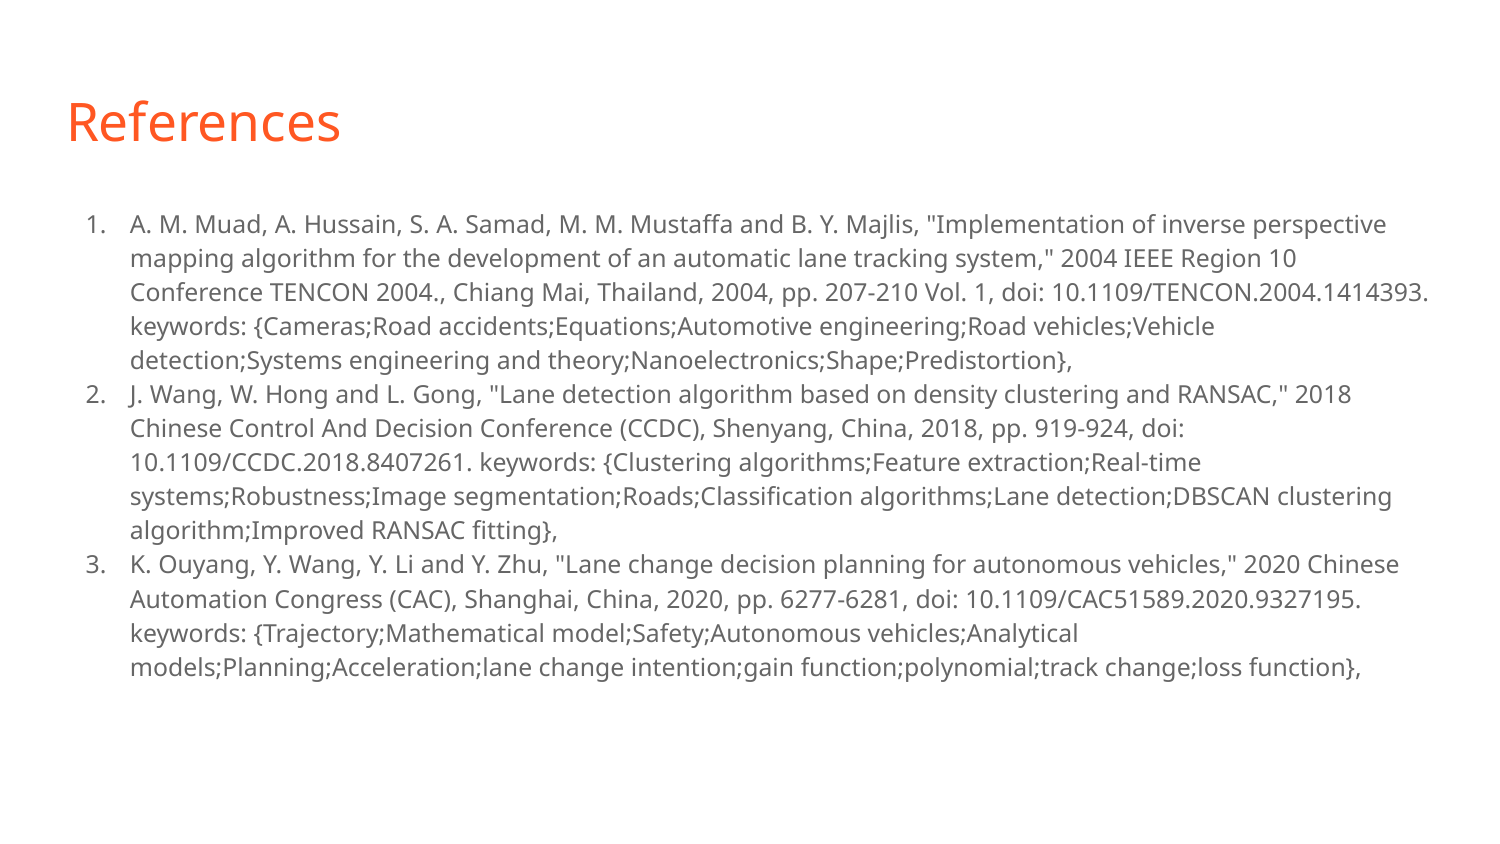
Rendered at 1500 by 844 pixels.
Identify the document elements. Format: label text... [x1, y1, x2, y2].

title References [51, 72, 1449, 167]
list A. M. Muad, A. Hussain, S. A. Samad, M. M. Mustaffa and B. Y. Majlis, "Implementation of inverse perspective mapping algorithm for the development of an automatic lane tracking system," 2004 IEEE Region 10 Conference TENCON 2004., Chiang Mai, Thailand, 2004, pp. 207-210 Vol. 1, doi: 10.1109/TENCON.2004.1414393. keywords: {Cameras;Road accidents;Equations;Automotive engineering;Road vehicles;Vehicle detection;Systems engineering and theory;Nanoelectronics;Shape;Predistortion}, J. Wang, W. Hong and L. Gong, "Lane detection algorithm based on density clustering and RANSAC," 2018 Chinese Control And Decision Conference (CCDC), Shenyang, China, 2018, pp. 919-924, doi: 10.1109/CCDC.2018.8407261. keywords: {Clustering algorithms;Feature extraction;Real-time systems;Robustness;Image segmentation;Roads;Classification algorithms;Lane detection;DBSCAN clustering algorithm;Improved RANSAC fitting}, K. Ouyang, Y. Wang, Y. Li and Y. Zhu, "Lane change decision planning for autonomous vehicles," 2020 Chinese Automation Congress (CAC), Shanghai, China, 2020, pp. 6277-6281, doi: 10.1109/CAC51589.2020.9327195. keywords: {Trajectory;Mathematical model;Safety;Autonomous vehicles;Analytical models;Planning;Acceleration;lane change intention;gain function;polynomial;track change;loss function}, [51, 189, 1449, 750]
